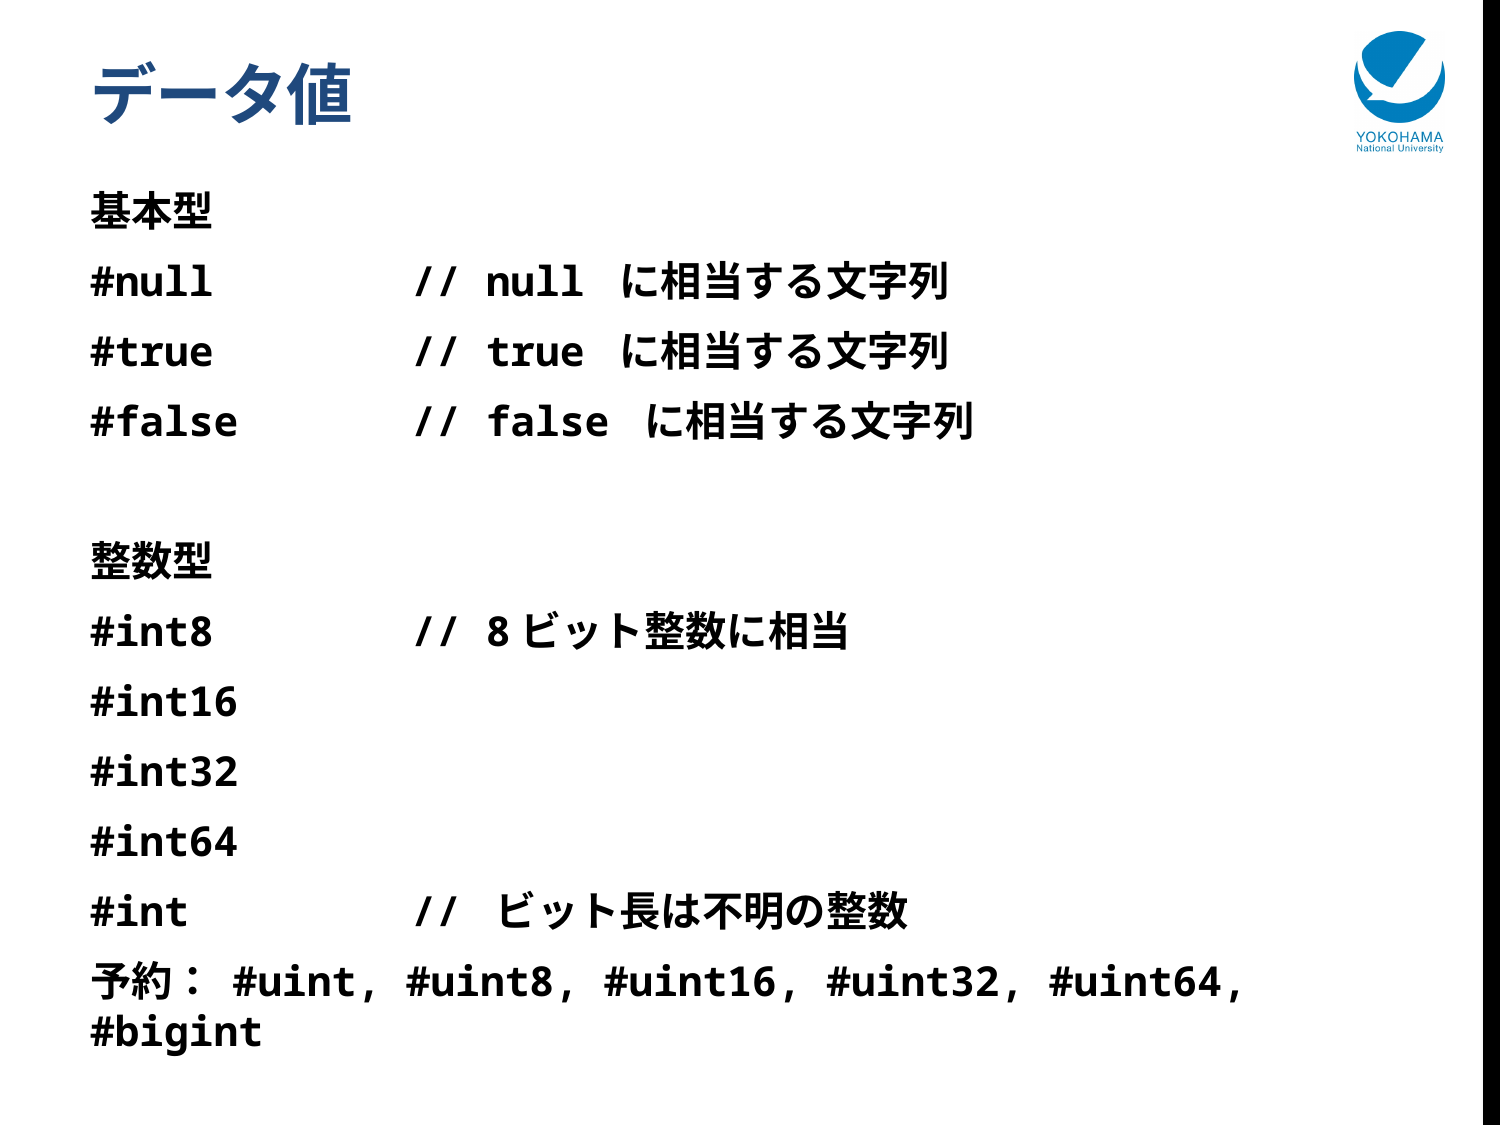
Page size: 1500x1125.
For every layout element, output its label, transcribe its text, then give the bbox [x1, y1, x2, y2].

picture [1354, 87, 1445, 153]
title データ値 [75, 35, 1219, 141]
list 基本型 #null // null に相当する文字列 #true // true に相当する文字列 #false // false に相当する文字列 整数型 #int8 // 8ビット整数に相当 #int16 #int32 #int64 #int // ビット長は不明の整数 予約： #uint, #uint8, #uint16, #uint32, #uint64, #bigint [75, 177, 1428, 1063]
picture [1354, 31, 1445, 103]
